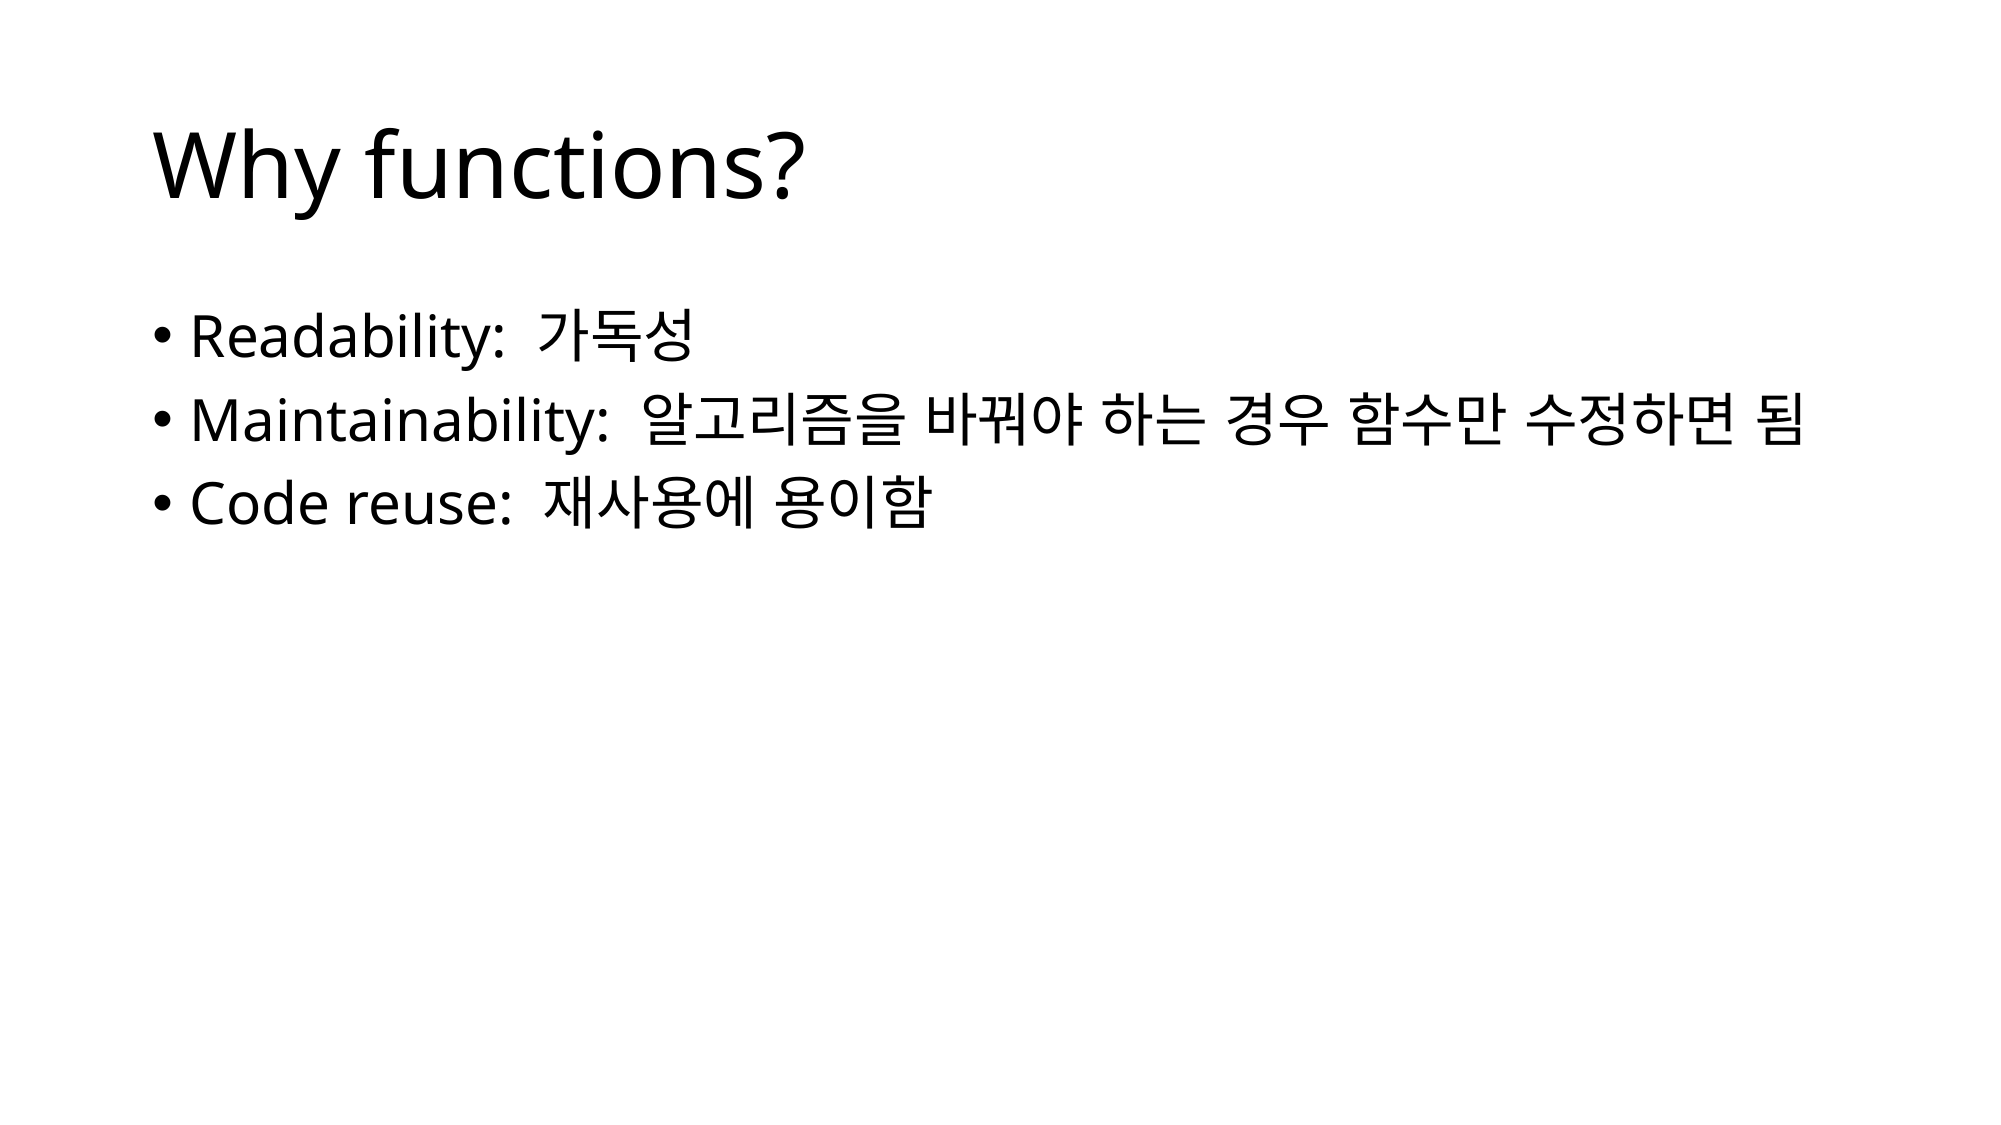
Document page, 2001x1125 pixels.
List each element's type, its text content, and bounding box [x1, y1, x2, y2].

list Readability: 가독성 Maintainability: 알고리즘을 바꿔야 하는 경우 함수만 수정하면 됨 Code reuse: 재사용에 용이함 [137, 299, 1863, 1014]
title Why functions? [137, 59, 1863, 278]
